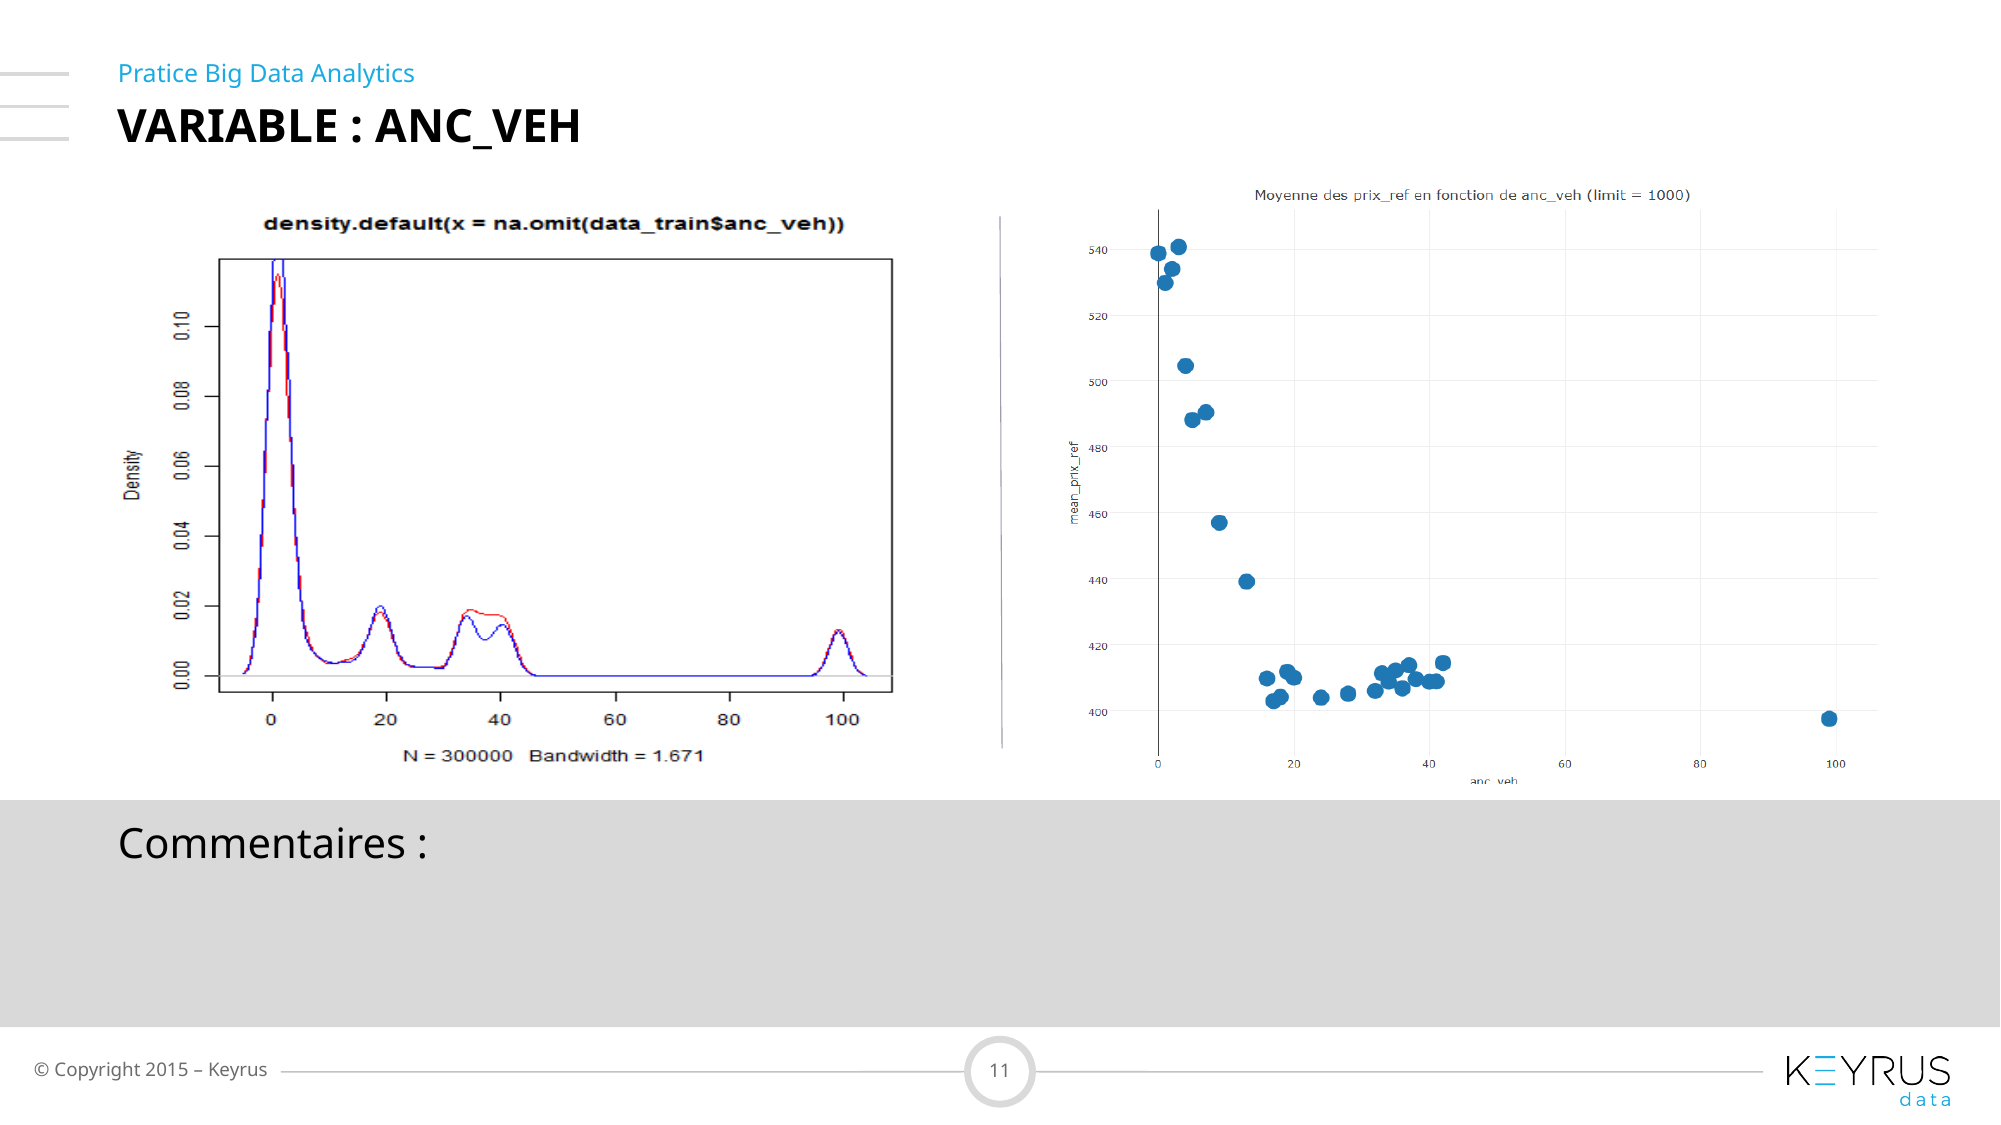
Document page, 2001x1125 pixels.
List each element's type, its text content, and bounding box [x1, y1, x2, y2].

list Commentaires : [117, 816, 1882, 975]
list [1054, 185, 1883, 784]
title Variable : anc_veh [117, 102, 1882, 156]
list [117, 185, 945, 784]
picture [1787, 1056, 1950, 1106]
